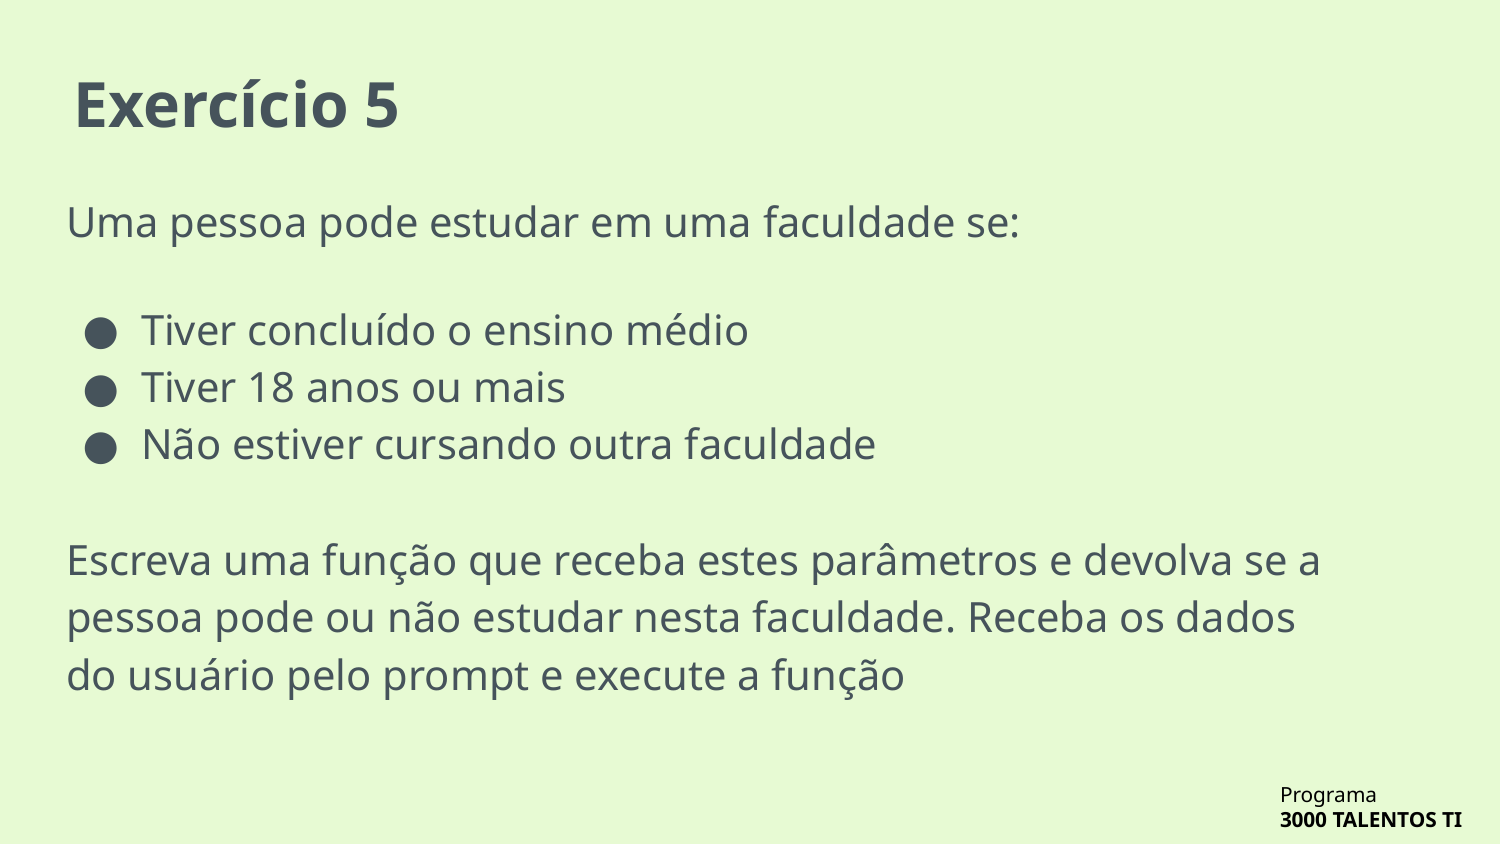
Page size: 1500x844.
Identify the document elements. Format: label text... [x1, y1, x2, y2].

title Exercício 5 [58, 22, 1264, 183]
subtitle Uma pessoa pode estudar em uma faculdade se: Tiver concluído o ensino médio Tiver 18 anos ou mais Não estiver cursando outra faculdade Escreva uma função que receba estes parâmetros e devolva se a pessoa pode ou não estudar nesta faculdade. Receba os dados do usuário pelo prompt e execute a função [51, 173, 1365, 762]
